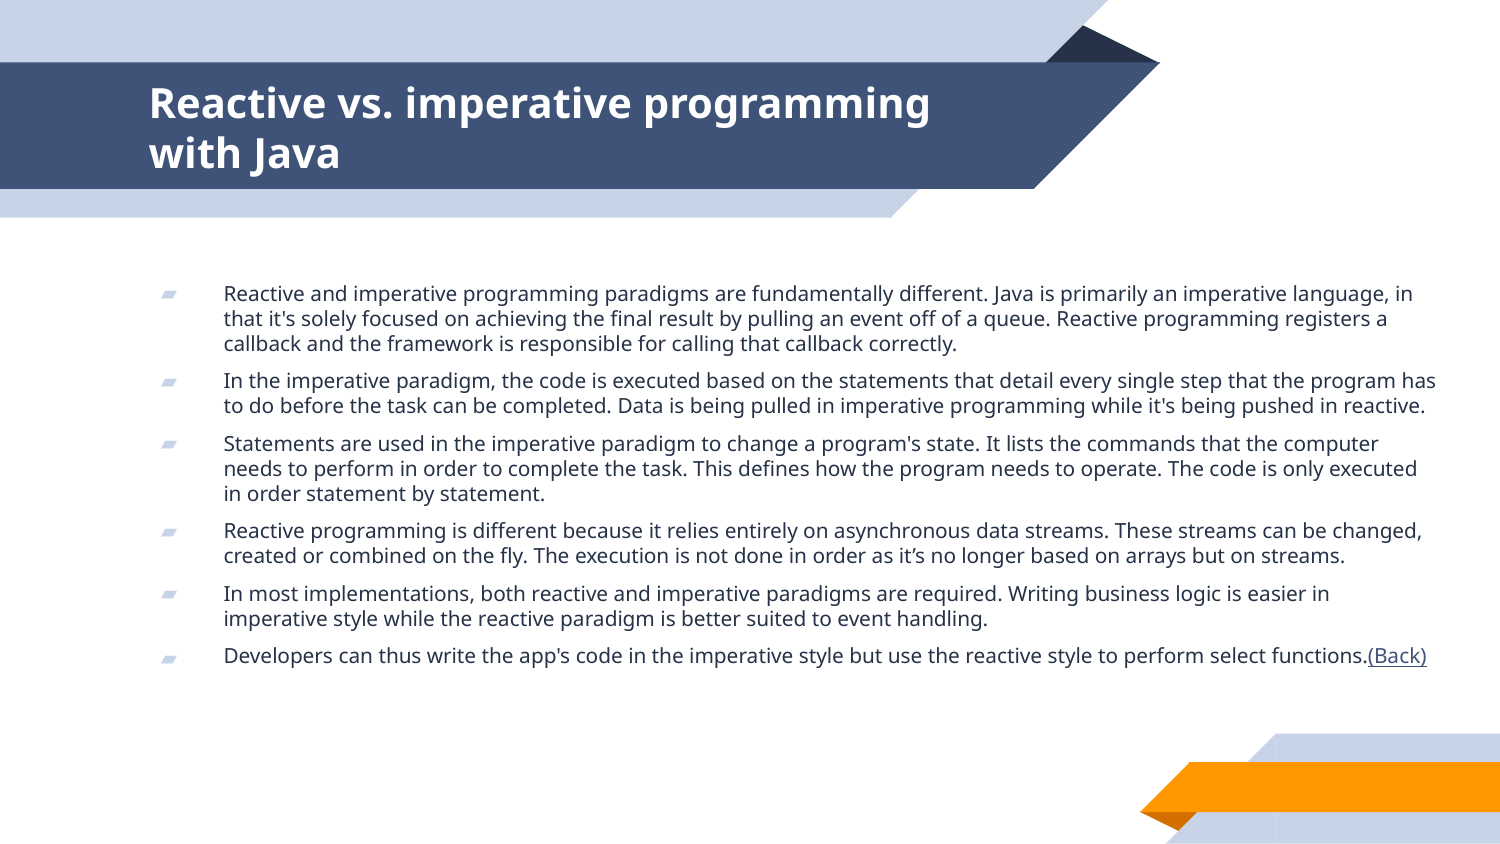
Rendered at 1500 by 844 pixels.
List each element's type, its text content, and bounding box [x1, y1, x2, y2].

slide_number [1249, 760, 1494, 813]
title Reactive vs. imperative programming with Java [133, 64, 1035, 190]
list Reactive and imperative programming paradigms are fundamentally different. Java is primarily an imperative language, in that it's solely focused on achieving the final result by pulling an event off of a queue. Reactive programming registers a callback and the framework is responsible for calling that callback correctly. In the imperative paradigm, the code is executed based on the statements that detail every single step that the program has to do before the task can be completed. Data is being pulled in imperative programming while it's being pushed in reactive. Statements are used in the imperative paradigm to change a program's state. It lists the commands that the computer needs to perform in order to complete the task. This defines how the program needs to operate. The code is only executed in order statement by statement. Reactive programming is different because it relies entirely on asynchronous data streams. These streams can be changed, created or combined on the fly. The execution is not done in order as it’s no longer based on arrays but on streams. In most implementations, both reactive and imperative paradigms are required. Writing business logic is easier in imperative style while the reactive paradigm is better suited to event handling. Developers can thus write the app's code in the imperative style but use the reactive style to perform select functions.(Back) [133, 217, 1454, 734]
